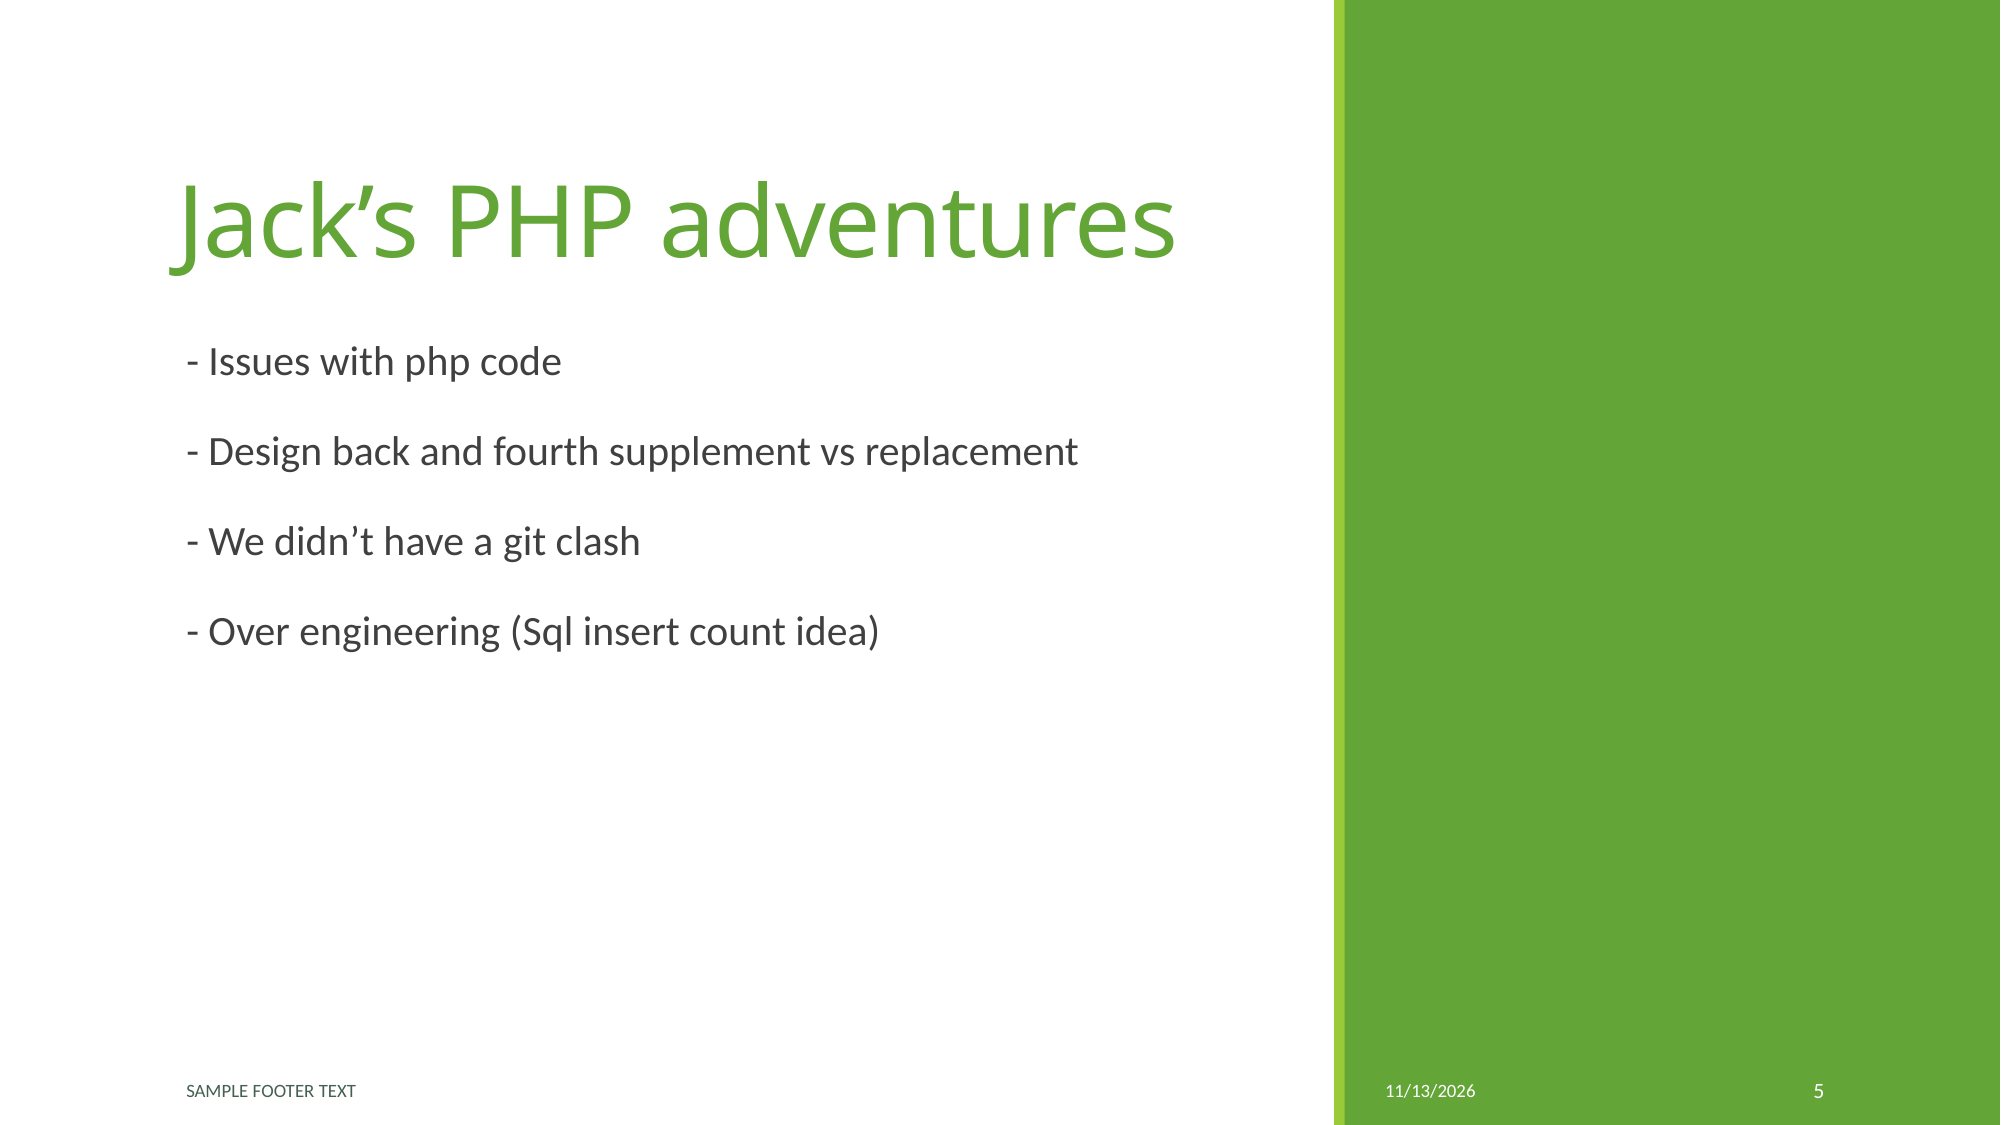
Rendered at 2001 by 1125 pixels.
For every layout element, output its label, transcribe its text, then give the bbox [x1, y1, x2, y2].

text_box [1346, 0, 2000, 1125]
title Jack’s PHP adventures [162, 47, 1270, 285]
footer Sample Footer Text [171, 1059, 1205, 1120]
text_box [0, 0, 1333, 1125]
slide_number 5 [1624, 1059, 1840, 1120]
text_box [1333, 0, 1346, 1125]
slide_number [1370, 1059, 1624, 1120]
list - Issues with php code - Design back and fourth supplement vs replacement - We didn’t have a git clash - Over engineering (Sql insert count idea) [171, 332, 1270, 963]
